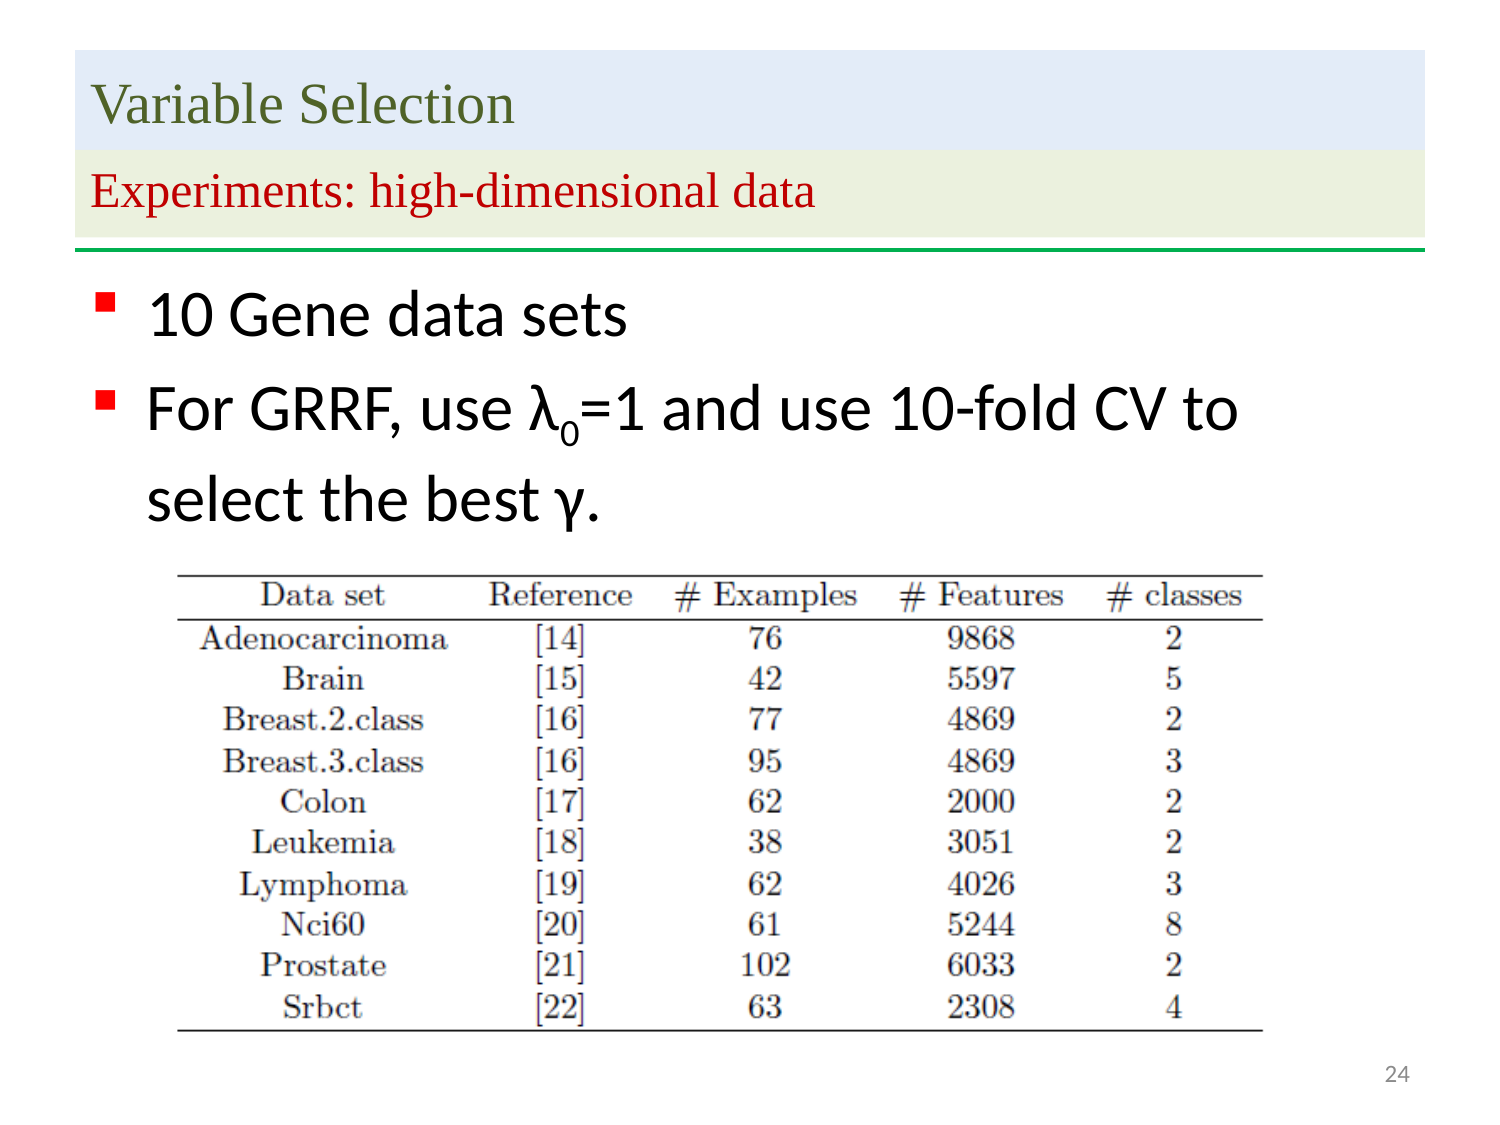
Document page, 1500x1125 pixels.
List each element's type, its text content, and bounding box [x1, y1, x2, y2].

title Variable Selection [75, 50, 1425, 149]
list 10 Gene data sets For GRRF, use λ0=1 and use 10-fold CV to select the best γ. [75, 262, 1425, 1005]
picture [170, 562, 1275, 1048]
list Experiments: high-dimensional data [75, 149, 1425, 238]
slide_number 24 [1074, 1042, 1425, 1103]
